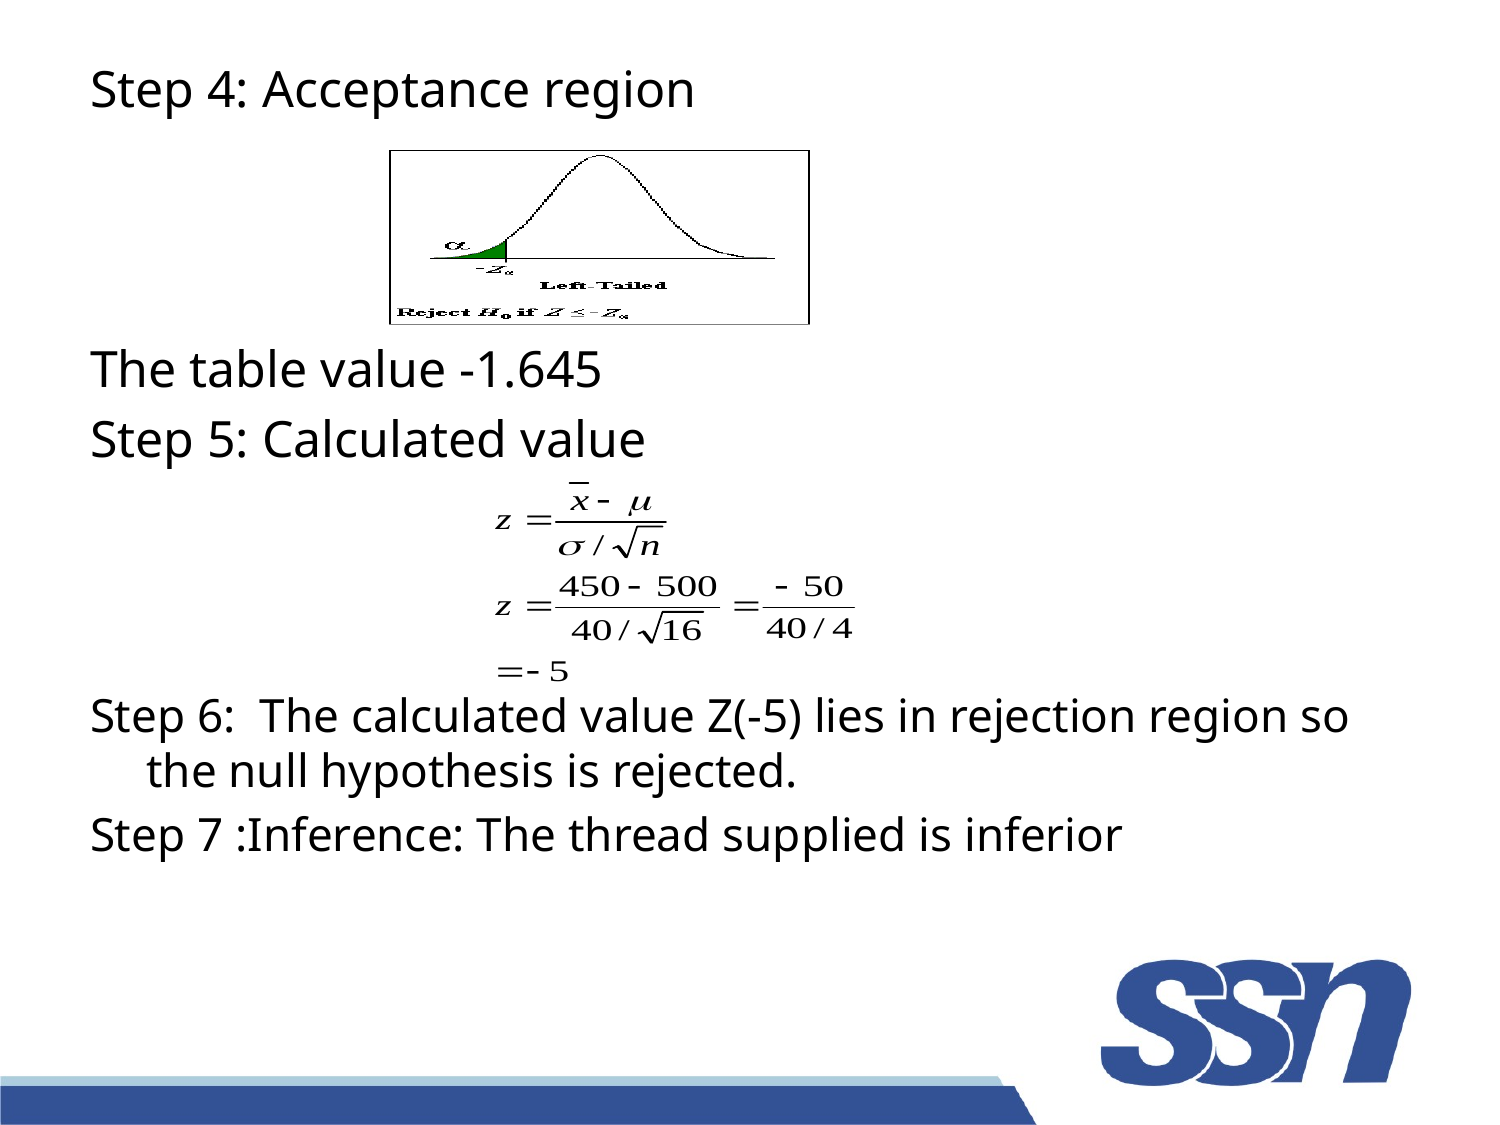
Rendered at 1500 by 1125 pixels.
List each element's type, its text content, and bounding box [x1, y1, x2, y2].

picture [387, 149, 813, 326]
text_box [487, 474, 864, 688]
picture [0, 916, 1475, 1125]
list Step 4: Acceptance region The table value -1.645 Step 5: Calculated value Step 6: The calculated value Z(-5) lies in rejection region so the null hypothesis is rejected. Step 7 :Inference: The thread supplied is inferior [74, 49, 1426, 1006]
